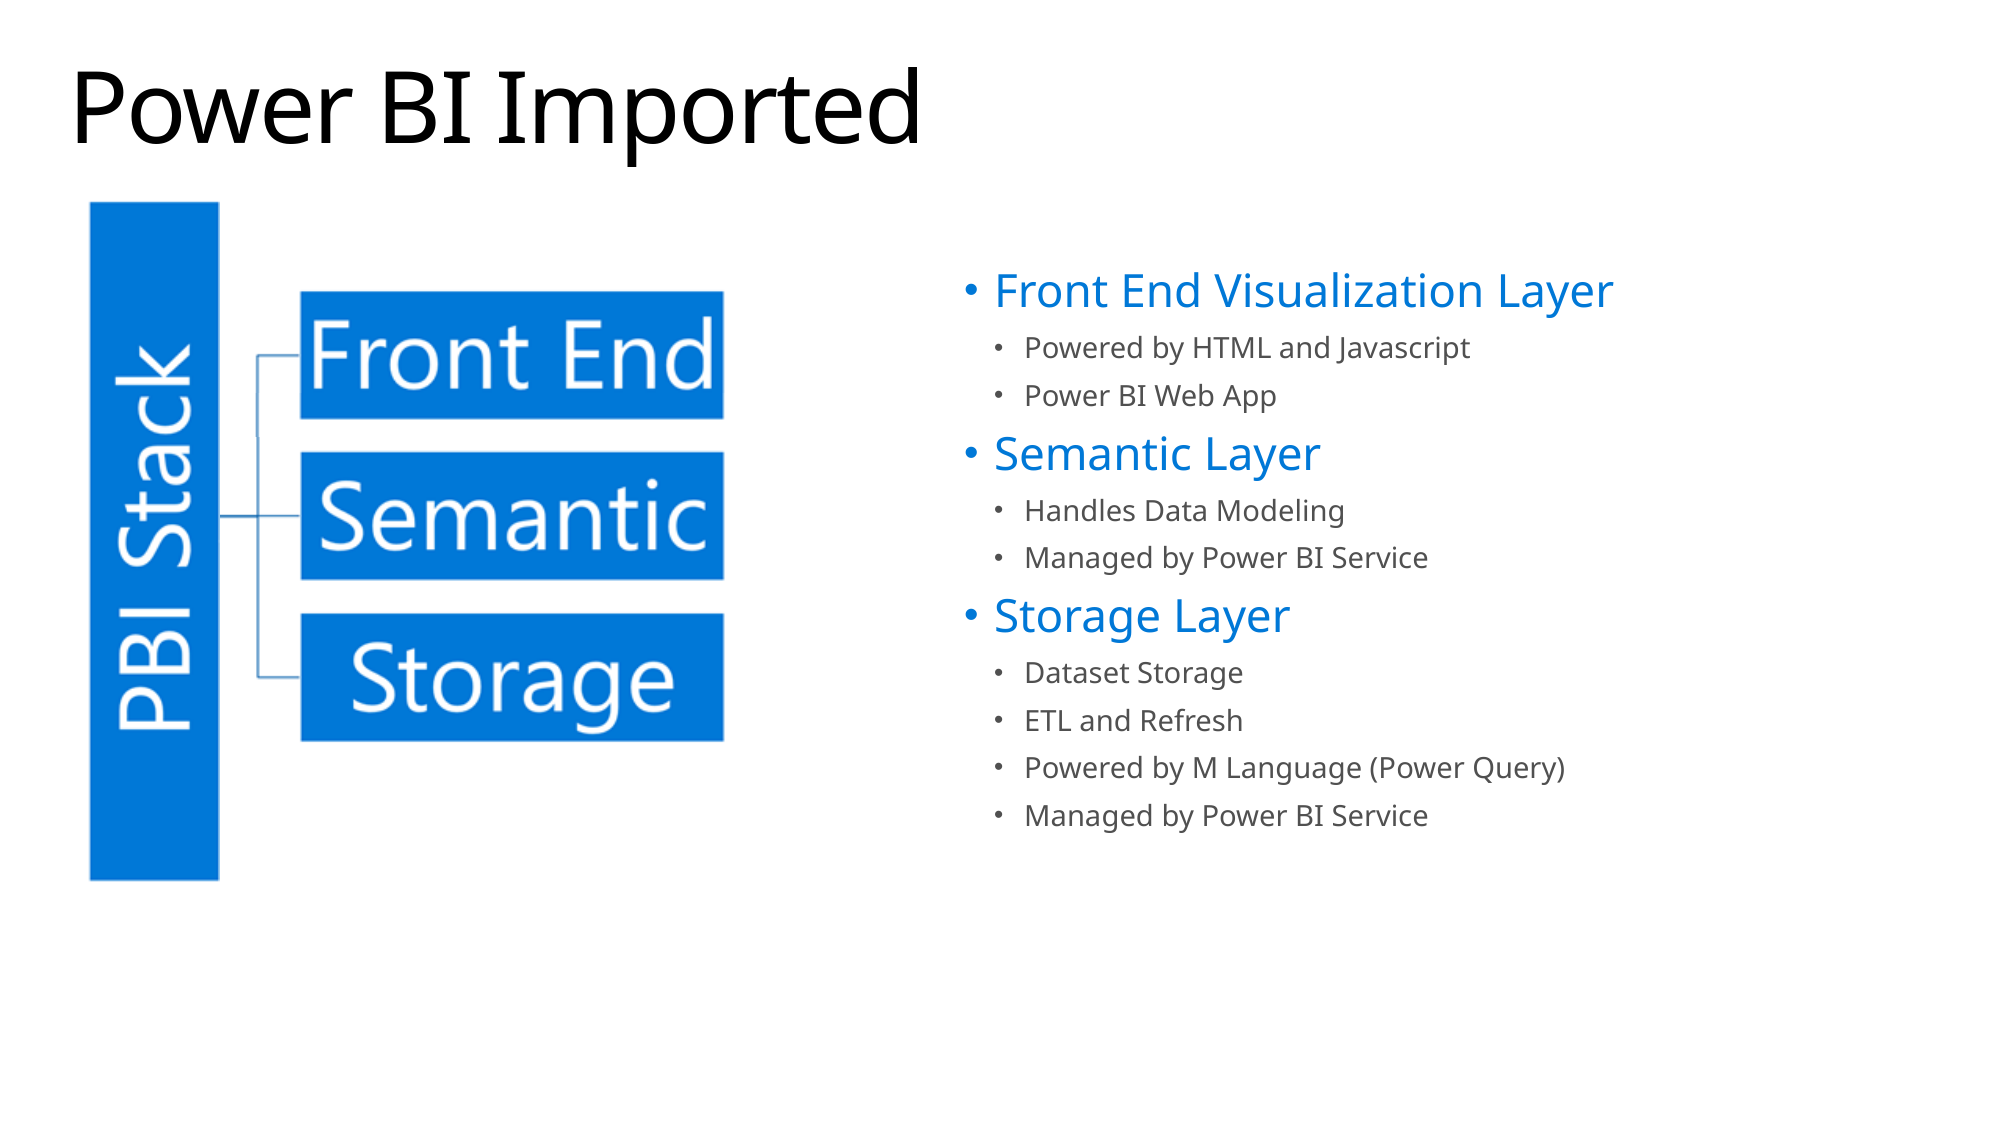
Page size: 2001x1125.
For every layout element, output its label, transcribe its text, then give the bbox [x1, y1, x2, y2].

picture [86, 196, 751, 883]
text_box Front End Visualization Layer Powered by HTML and Javascript Power BI Web App Semantic Layer Handles Data Modeling Managed by Power BI Service Storage Layer Dataset Storage ETL and Refresh Powered by M Language (Power Query) Managed by Power BI Service [949, 254, 1699, 836]
title Power BI Imported [44, 42, 1956, 220]
